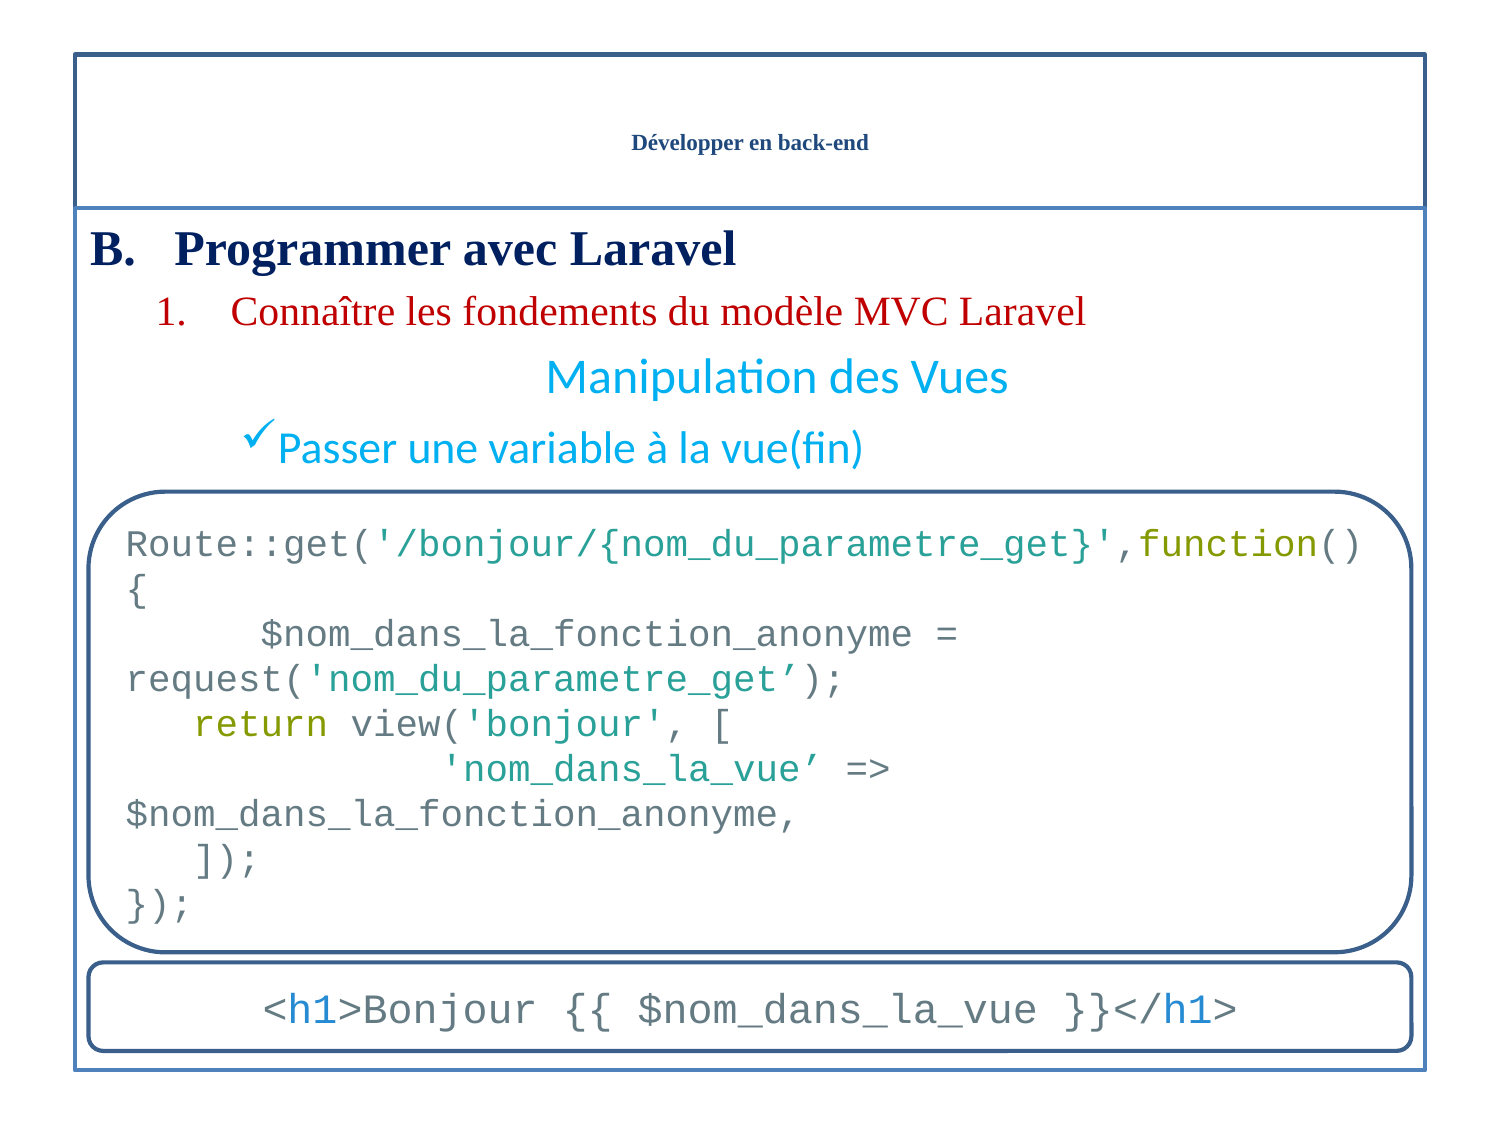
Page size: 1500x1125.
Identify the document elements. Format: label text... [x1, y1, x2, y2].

list Programmer avec Laravel Connaître les fondements du modèle MVC Laravel Manipulation des Vues Passer une variable à la vue(fin) [73, 206, 1427, 1072]
text_box Route::get('/bonjour/{nom_du_parametre_get}',function(){ $nom_dans_la_fonction_anonyme = request('nom_du_parametre_get’); return view('bonjour', [ 'nom_dans_la_vue’ => $nom_dans_la_fonction_anonyme, ]); }); [86, 489, 1414, 955]
text_box [73, 52, 1427, 206]
text_box <h1>Bonjour {{ $nom_dans_la_vue }}</h1> [86, 960, 1414, 1054]
title Développer en back-end [75, 64, 1425, 206]
